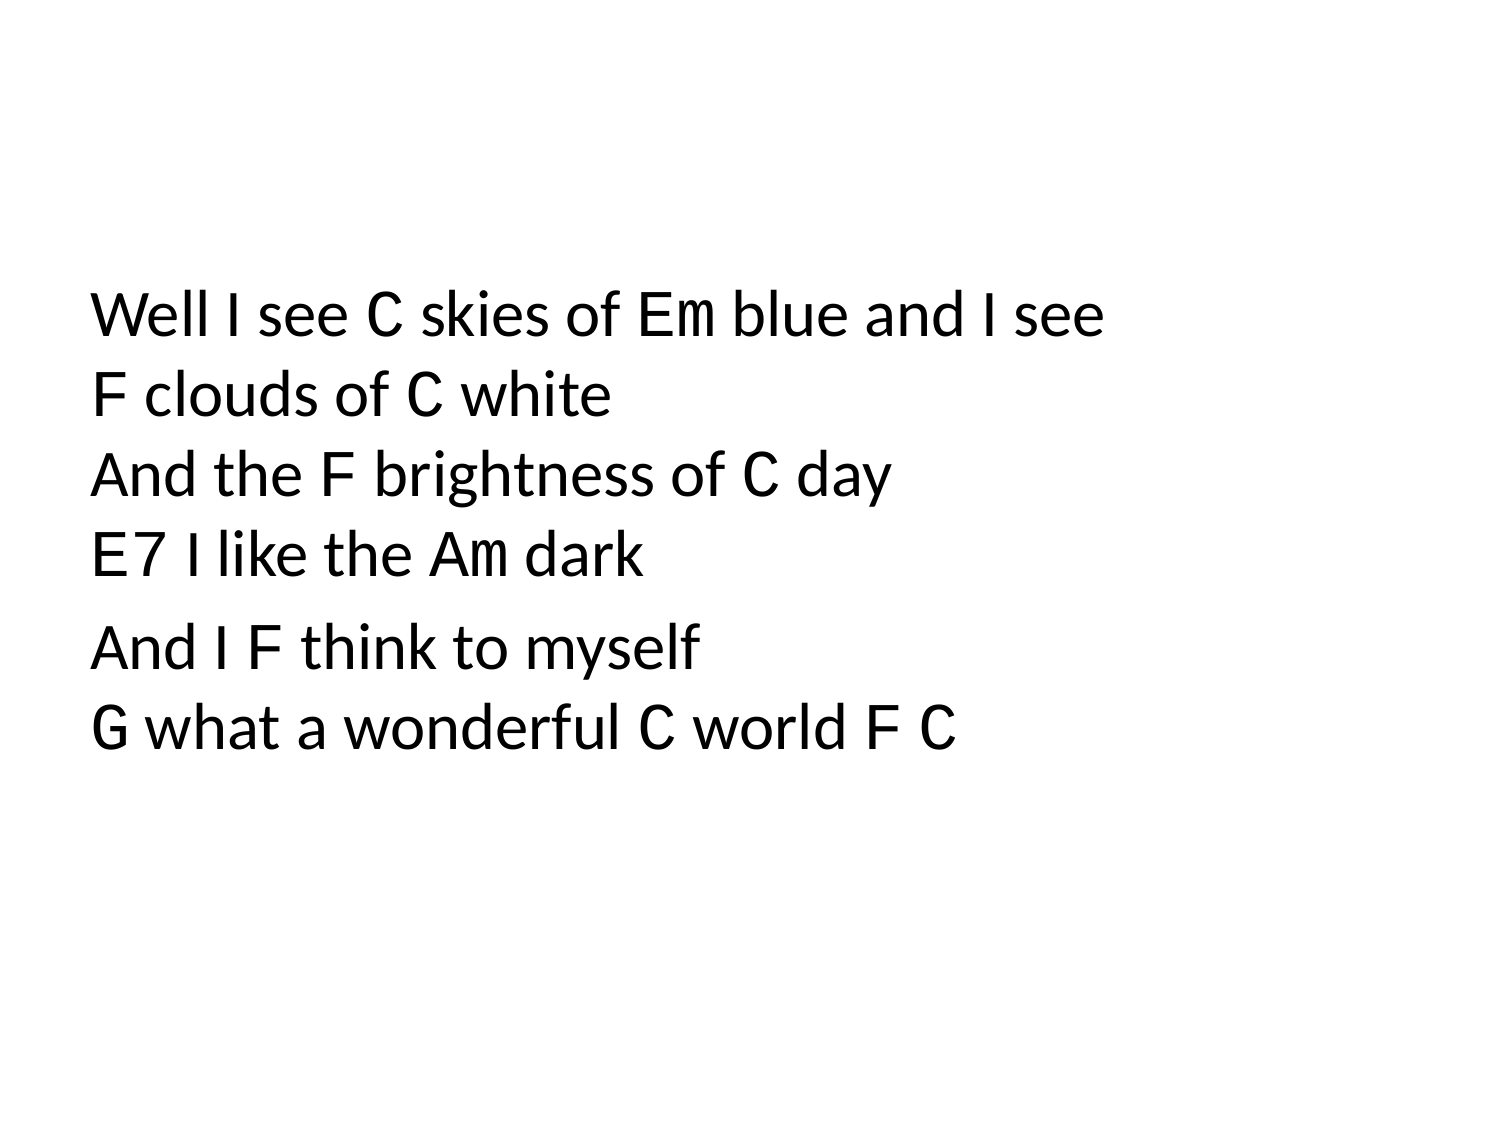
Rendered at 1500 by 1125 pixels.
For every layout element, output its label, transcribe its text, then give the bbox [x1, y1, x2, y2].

list Well I see C skies of Em blue and I see F clouds of C white And the F brightness of C day E7 I like the Am dark And I F think to myself G what a wonderful C world F C [75, 262, 1425, 1005]
